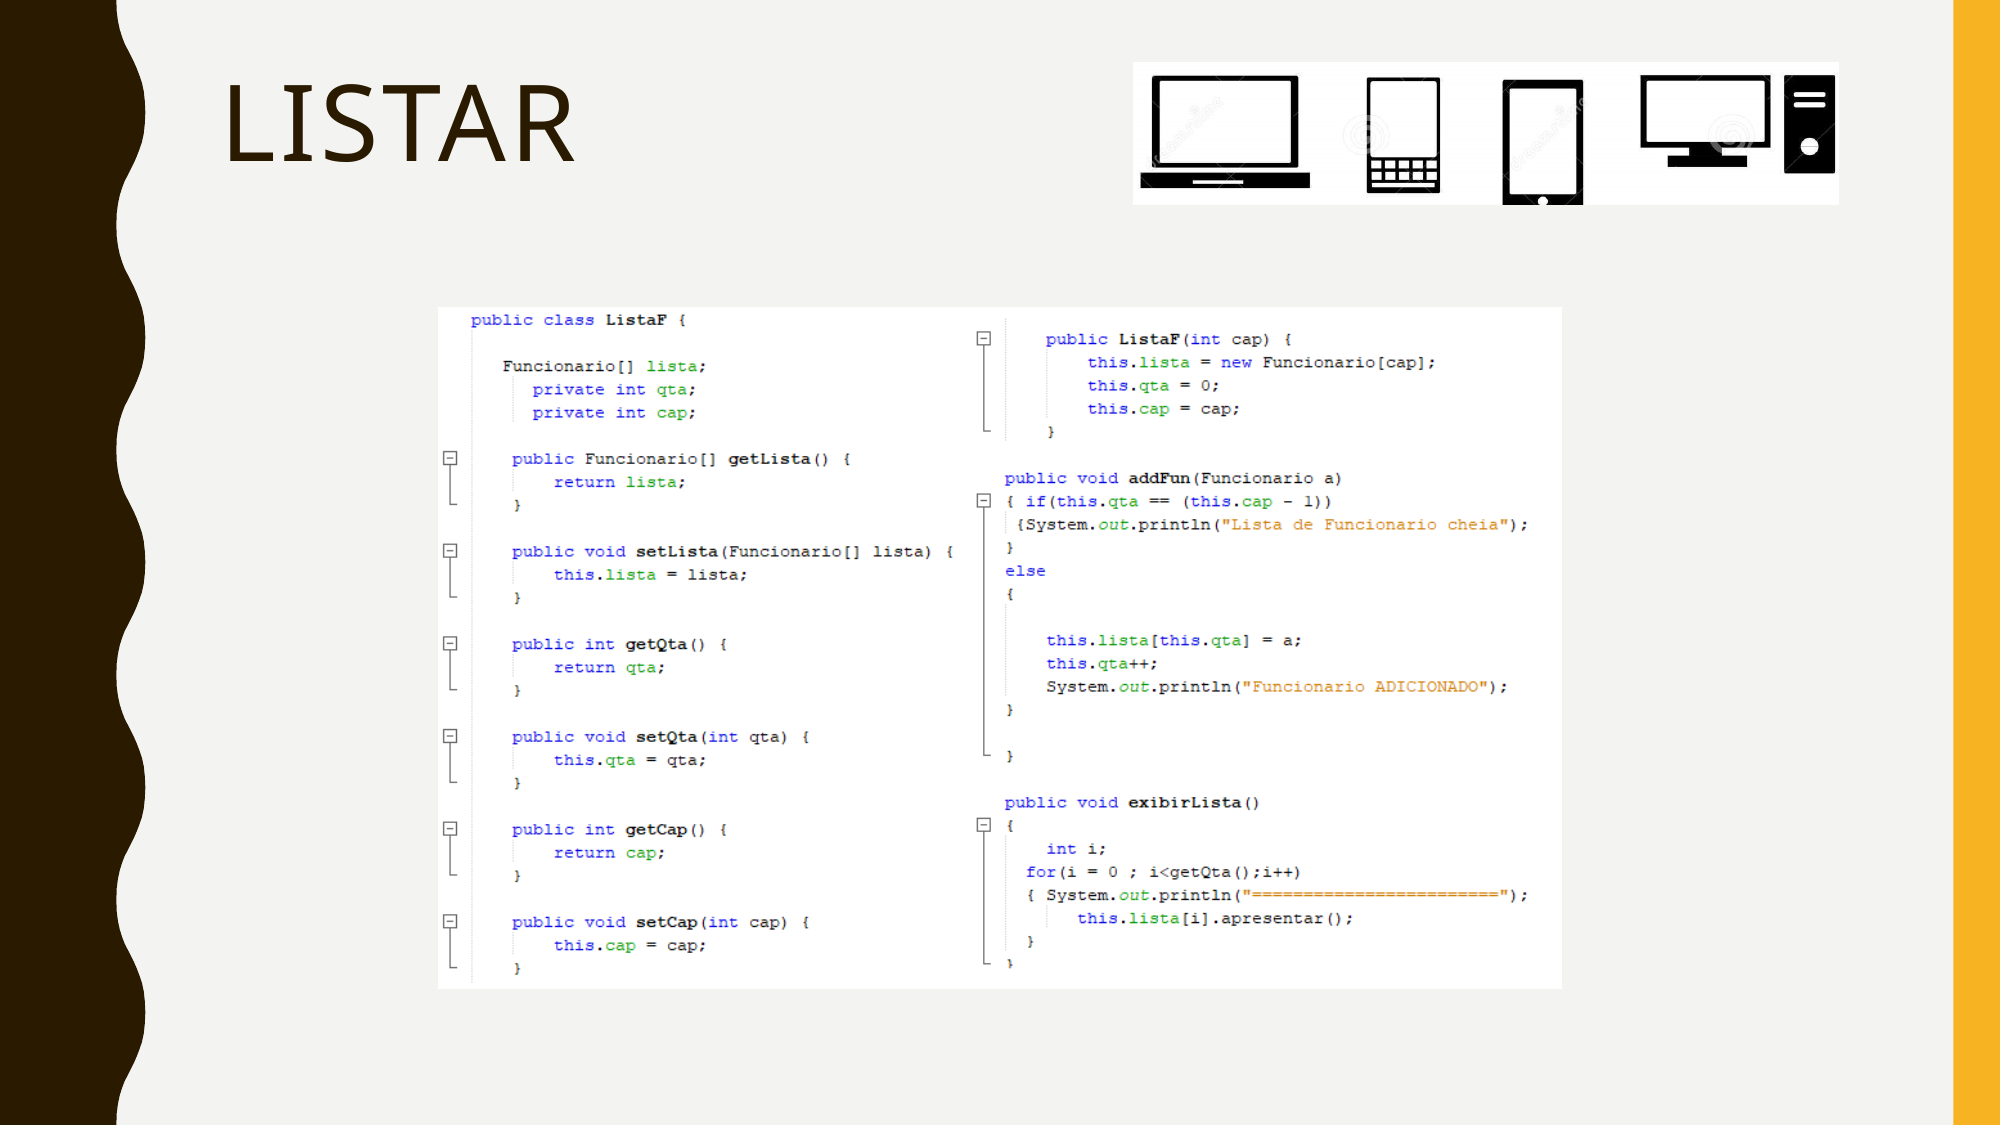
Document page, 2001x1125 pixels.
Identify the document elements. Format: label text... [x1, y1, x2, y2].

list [438, 307, 1562, 989]
title listar [205, 62, 1875, 308]
picture [1133, 62, 1839, 205]
